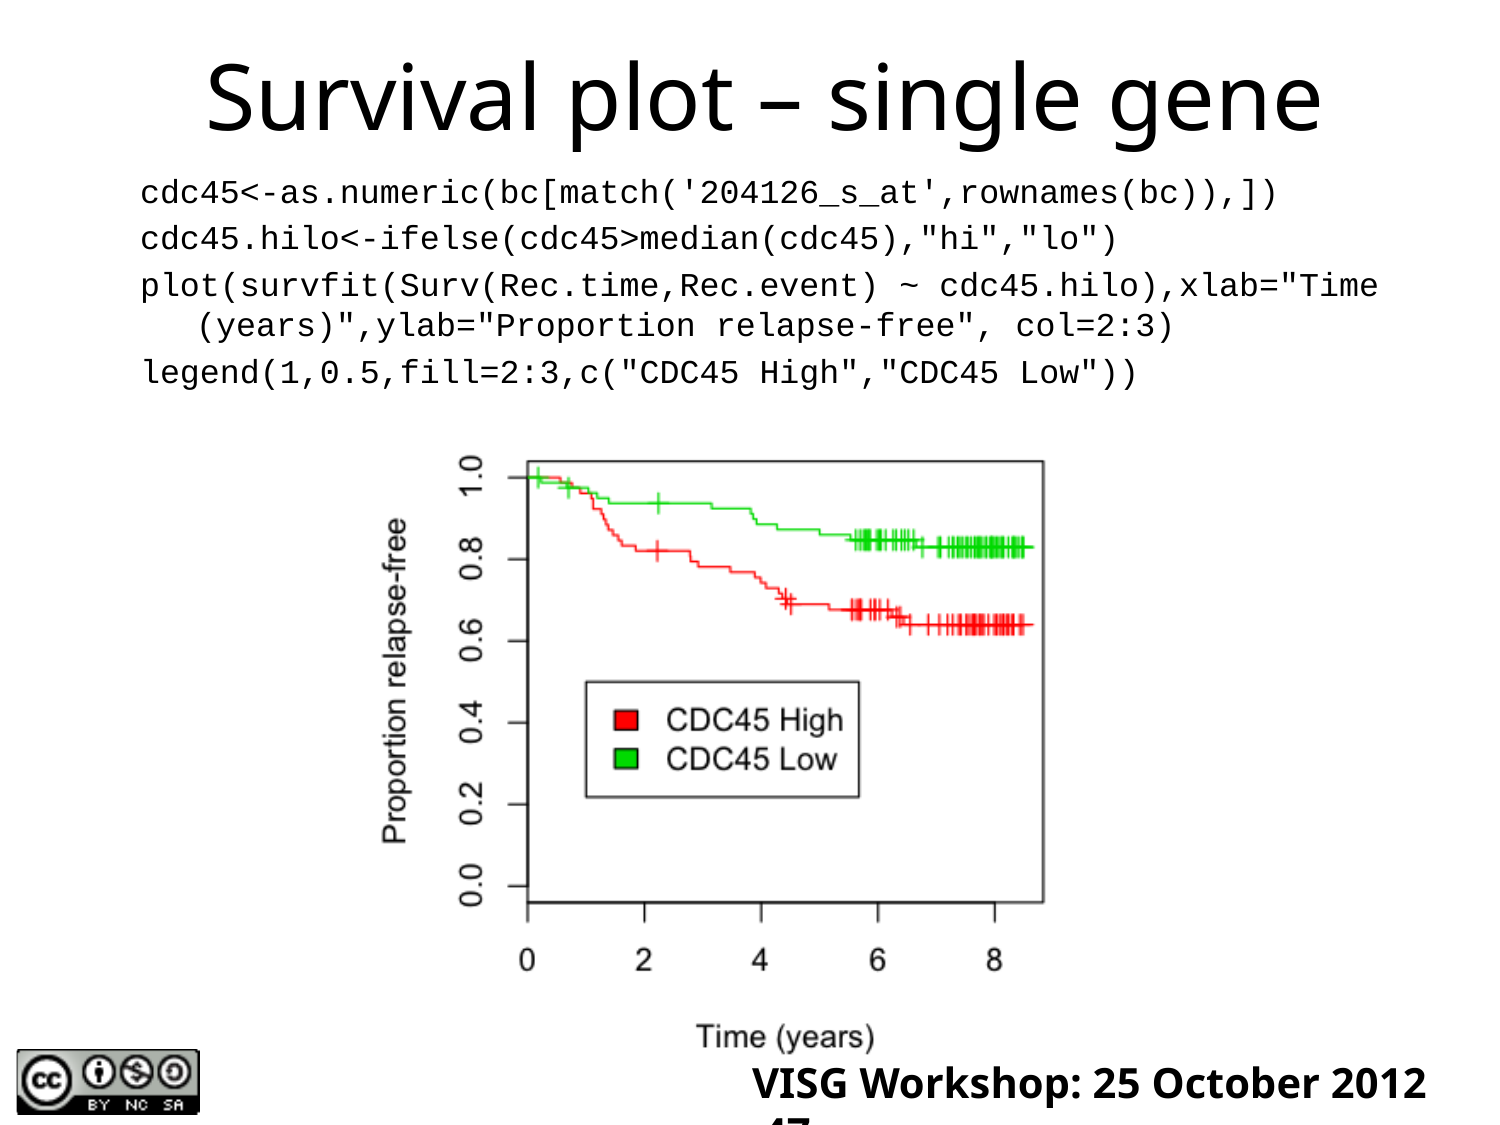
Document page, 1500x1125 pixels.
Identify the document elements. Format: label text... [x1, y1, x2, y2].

title Survival plot – single gene [187, 0, 1344, 162]
picture [16, 1049, 200, 1115]
picture [374, 446, 1054, 1063]
list cdc45<-as.numeric(bc[match('204126_s_at',rownames(bc)),]) cdc45.hilo<-ifelse(cdc45>median(cdc45),"hi","lo") plot(survfit(Surv(Rec.time,Rec.event) ~ cdc45.hilo),xlab="Time (years)",ylab="Proportion relapse-free", col=2:3) legend(1,0.5,fill=2:3,c("CDC45 High","CDC45 Low")) [124, 162, 1413, 438]
